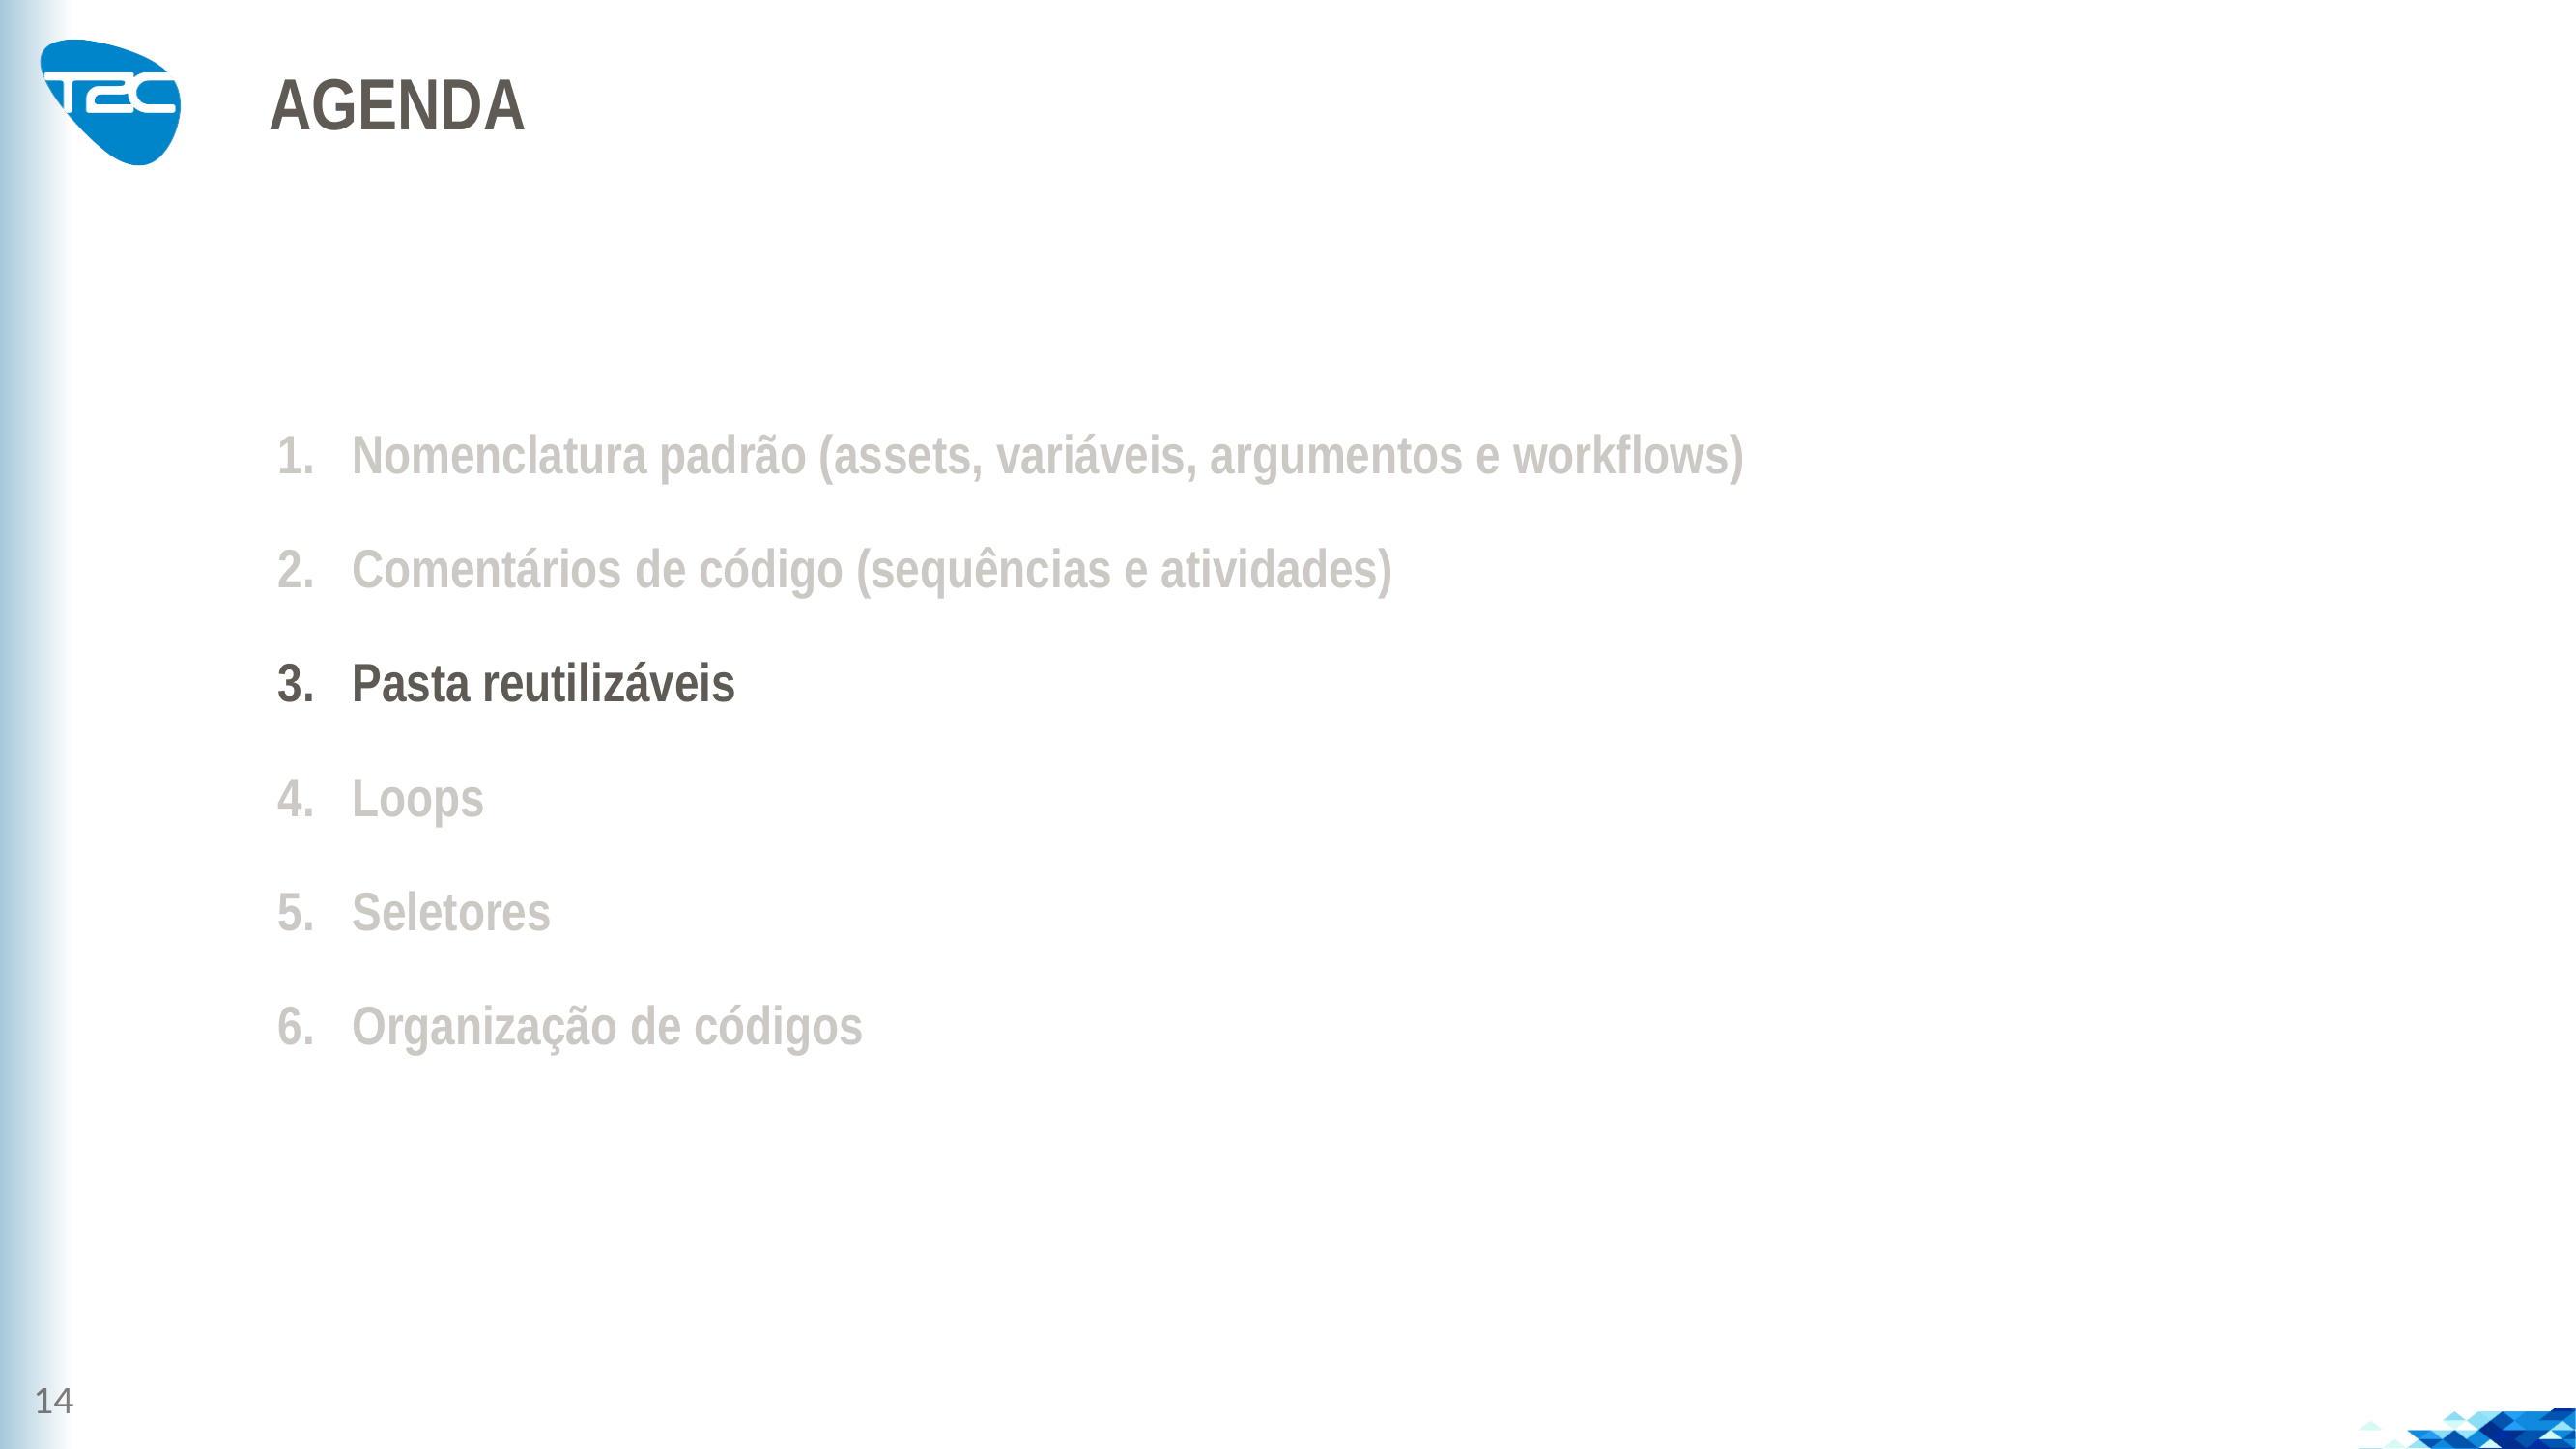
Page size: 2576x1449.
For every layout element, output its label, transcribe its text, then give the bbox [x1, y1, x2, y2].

text_box Nomenclatura padrão (assets, variáveis, argumentos e workflows) Comentários de código (sequências e atividades) Pasta reutilizáveis Loops Seletores Organização de códigos [264, 380, 2312, 1069]
list AGENDA [254, 64, 2337, 138]
picture [2229, 1408, 2576, 1449]
picture [17, 18, 198, 189]
